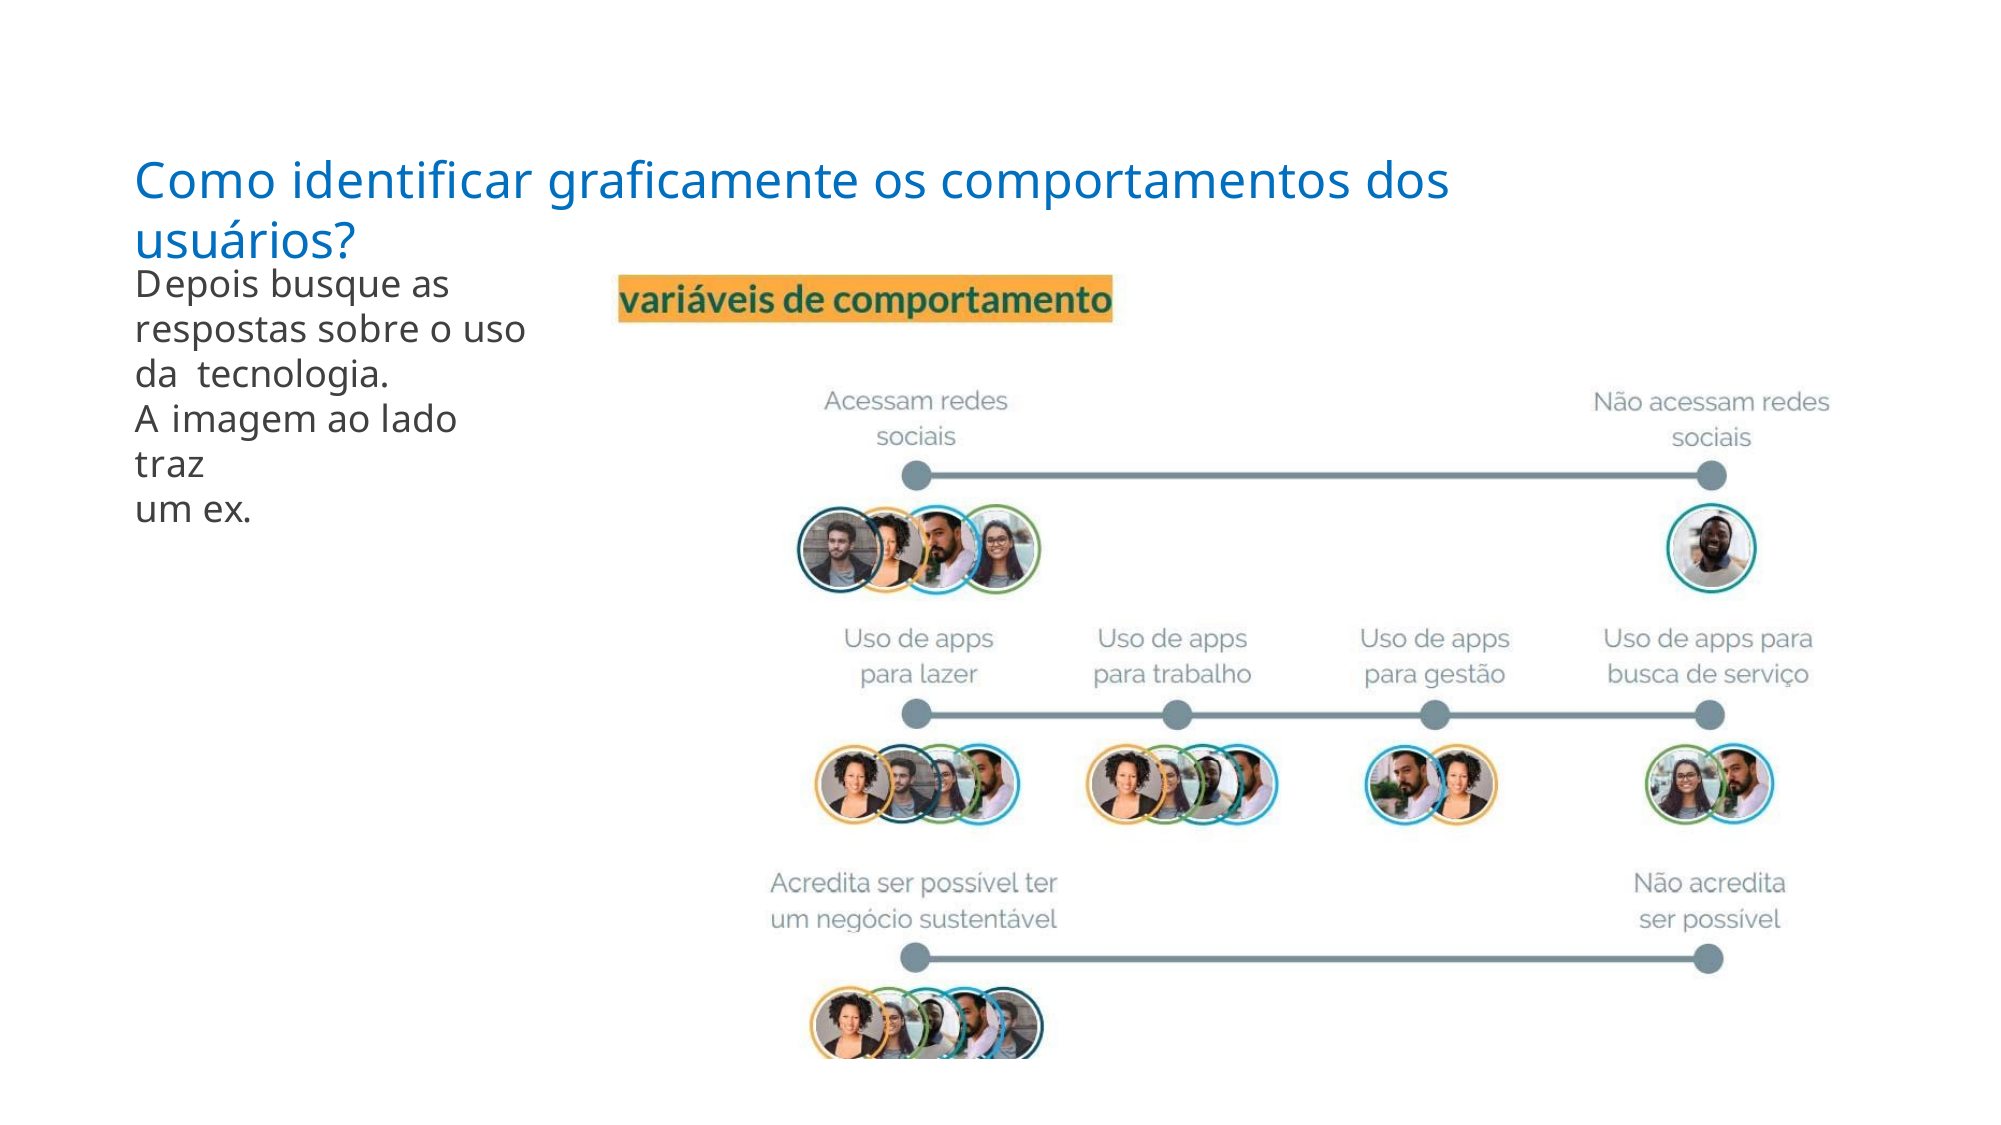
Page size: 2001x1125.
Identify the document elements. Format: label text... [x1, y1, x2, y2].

title Como identificar graficamente os comportamentos dos usuários? [132, 146, 1547, 337]
picture [611, 274, 1831, 1059]
text_box Depois busque as respostas sobre o uso da tecnologia. A imagem ao lado traz um ex. [132, 258, 535, 531]
